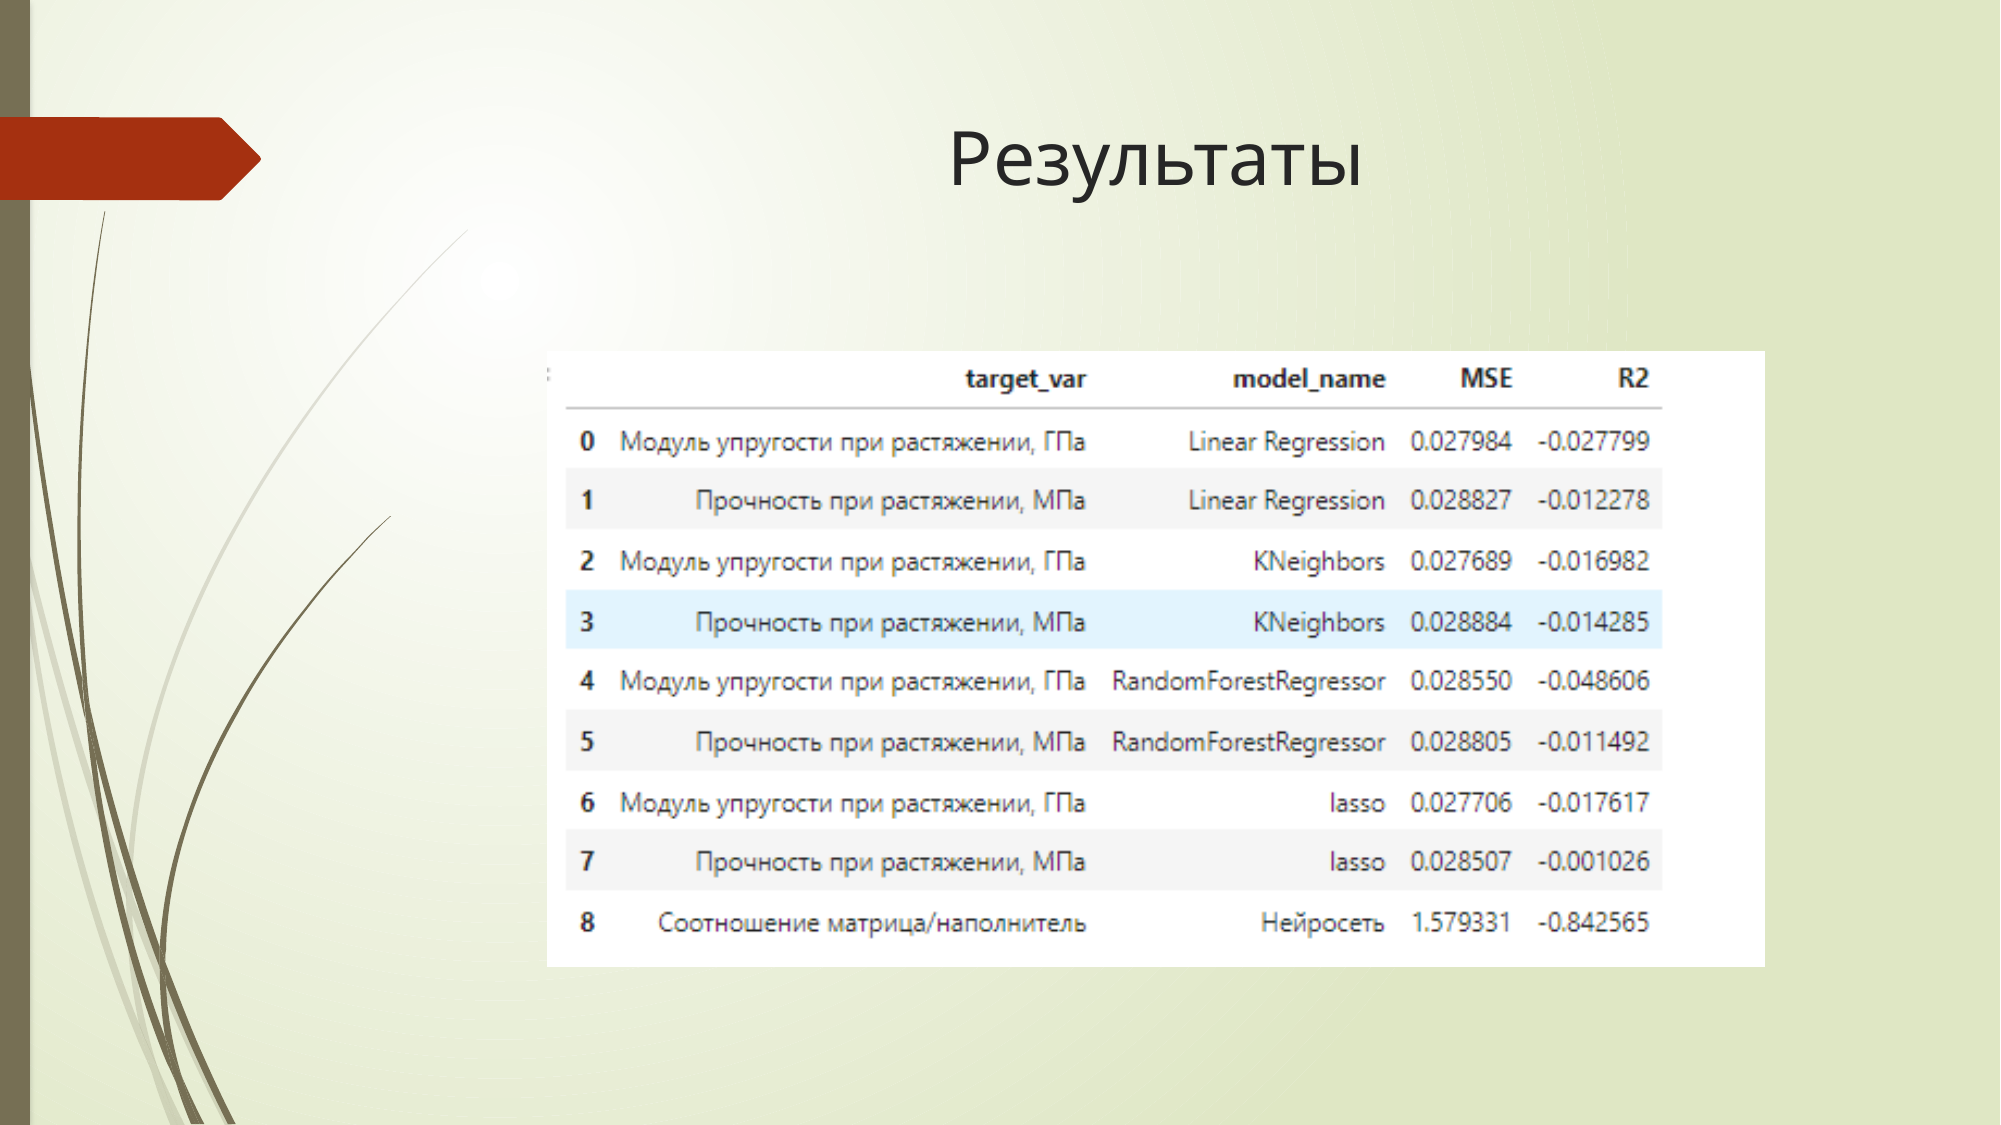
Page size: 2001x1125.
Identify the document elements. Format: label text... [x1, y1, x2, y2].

title Результаты [425, 102, 1888, 313]
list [547, 351, 1765, 967]
